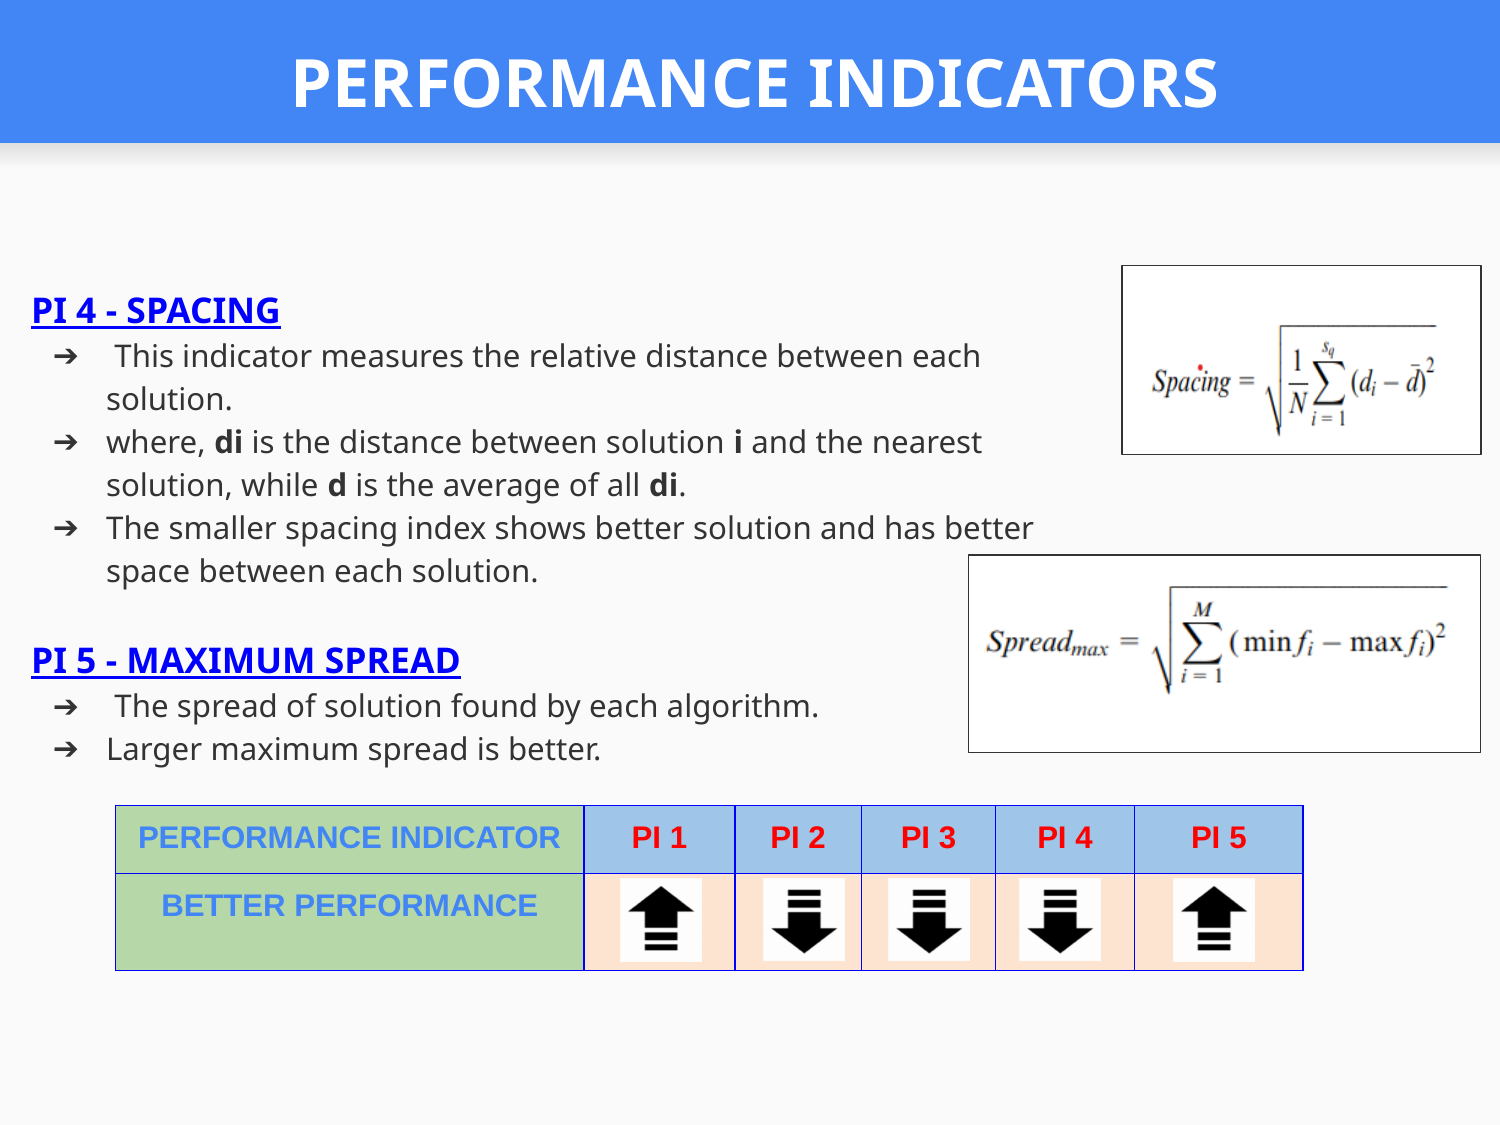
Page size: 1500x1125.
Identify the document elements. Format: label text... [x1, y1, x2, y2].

table_header PERFORMANCE INDICATOR [116, 806, 583, 873]
picture [1018, 879, 1102, 961]
table_header PI 1 [585, 806, 734, 873]
title PERFORMANCE INDICATORS [31, 31, 1479, 131]
table_cell BETTER PERFORMANCE [116, 874, 583, 970]
table_cell [1135, 874, 1302, 970]
picture [762, 879, 846, 961]
table_header PI 5 [1135, 806, 1302, 873]
table_cell [585, 874, 734, 970]
picture [1122, 266, 1481, 455]
table_cell [862, 874, 995, 970]
table_cell [996, 874, 1134, 970]
table_header PI 4 [996, 806, 1134, 873]
table_header PI 2 [736, 806, 861, 873]
table_cell [736, 874, 861, 970]
table_header PI 3 [862, 806, 995, 873]
picture [968, 555, 1481, 752]
list PI 4 - SPACING This indicator measures the relative distance between each solution. where, di is the distance between solution i and the nearest solution, while d is the average of all di. The smaller spacing index shows better solution and has better space between each solution. PI 5 - MAXIMUM SPREAD The spread of solution found by each algorithm. Larger maximum spread is better. [16, 266, 1107, 935]
picture [887, 879, 971, 961]
picture [619, 879, 703, 961]
picture [1172, 879, 1256, 961]
